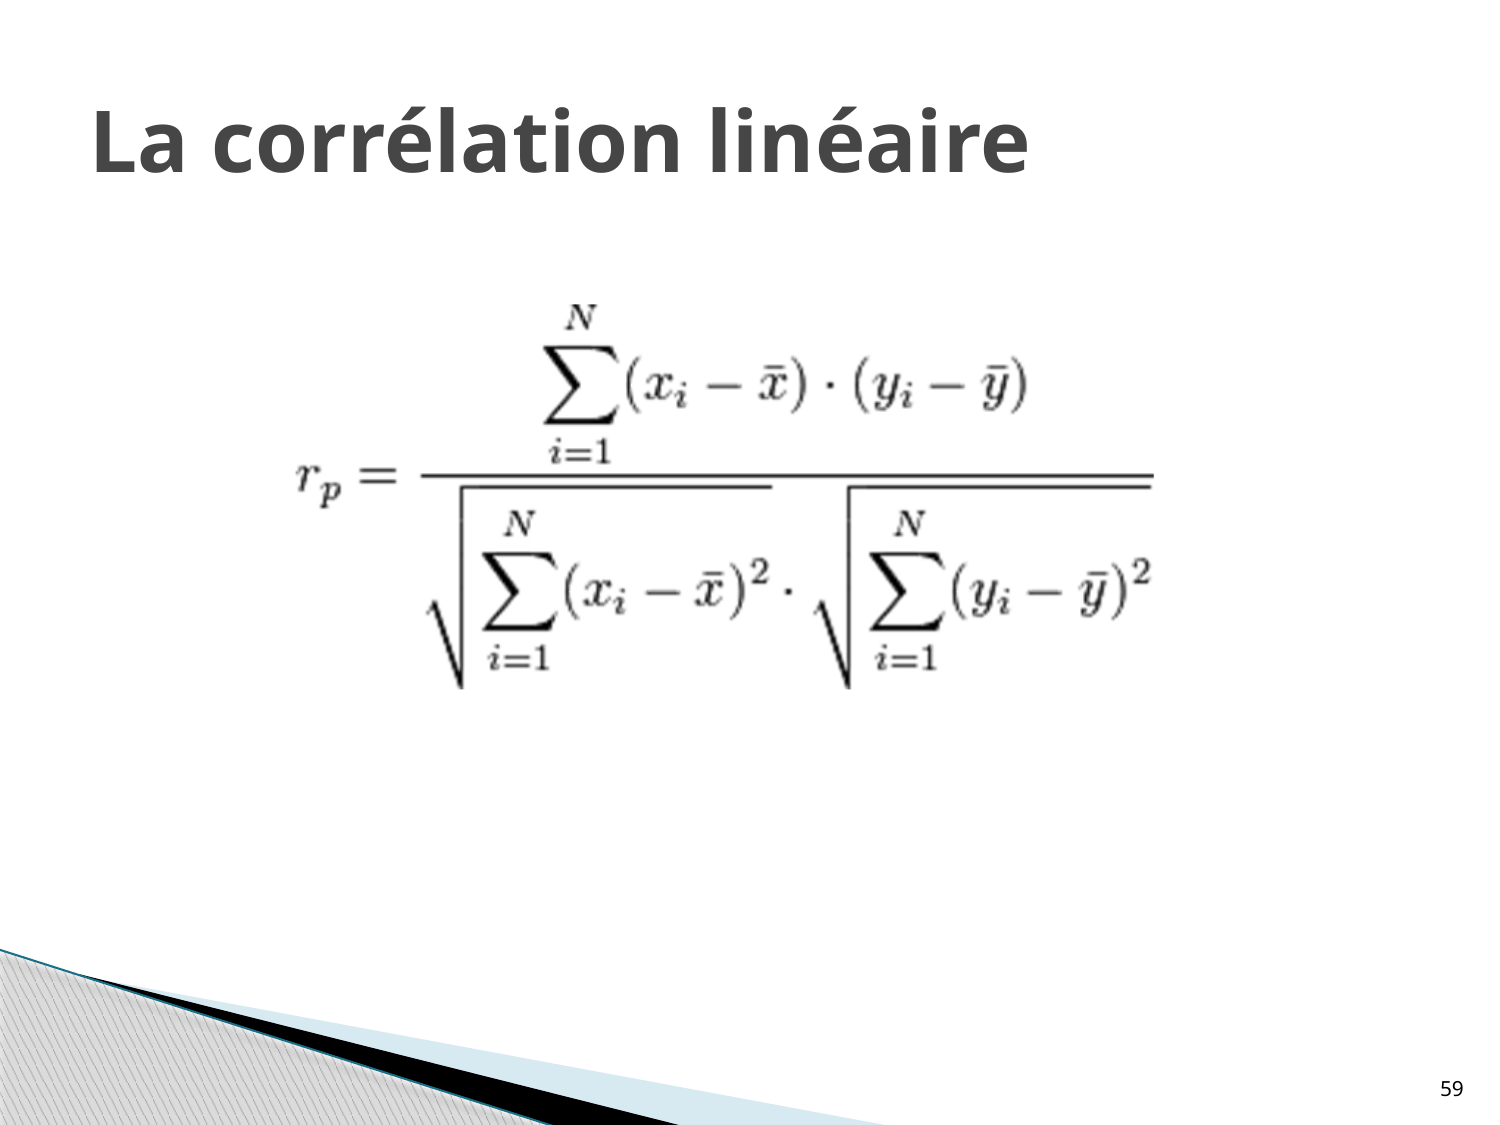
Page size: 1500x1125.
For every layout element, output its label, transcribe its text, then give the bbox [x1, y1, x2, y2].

slide_number 59 [1418, 1051, 1479, 1112]
picture [218, 283, 1254, 716]
title La corrélation linéaire [75, 45, 1425, 233]
